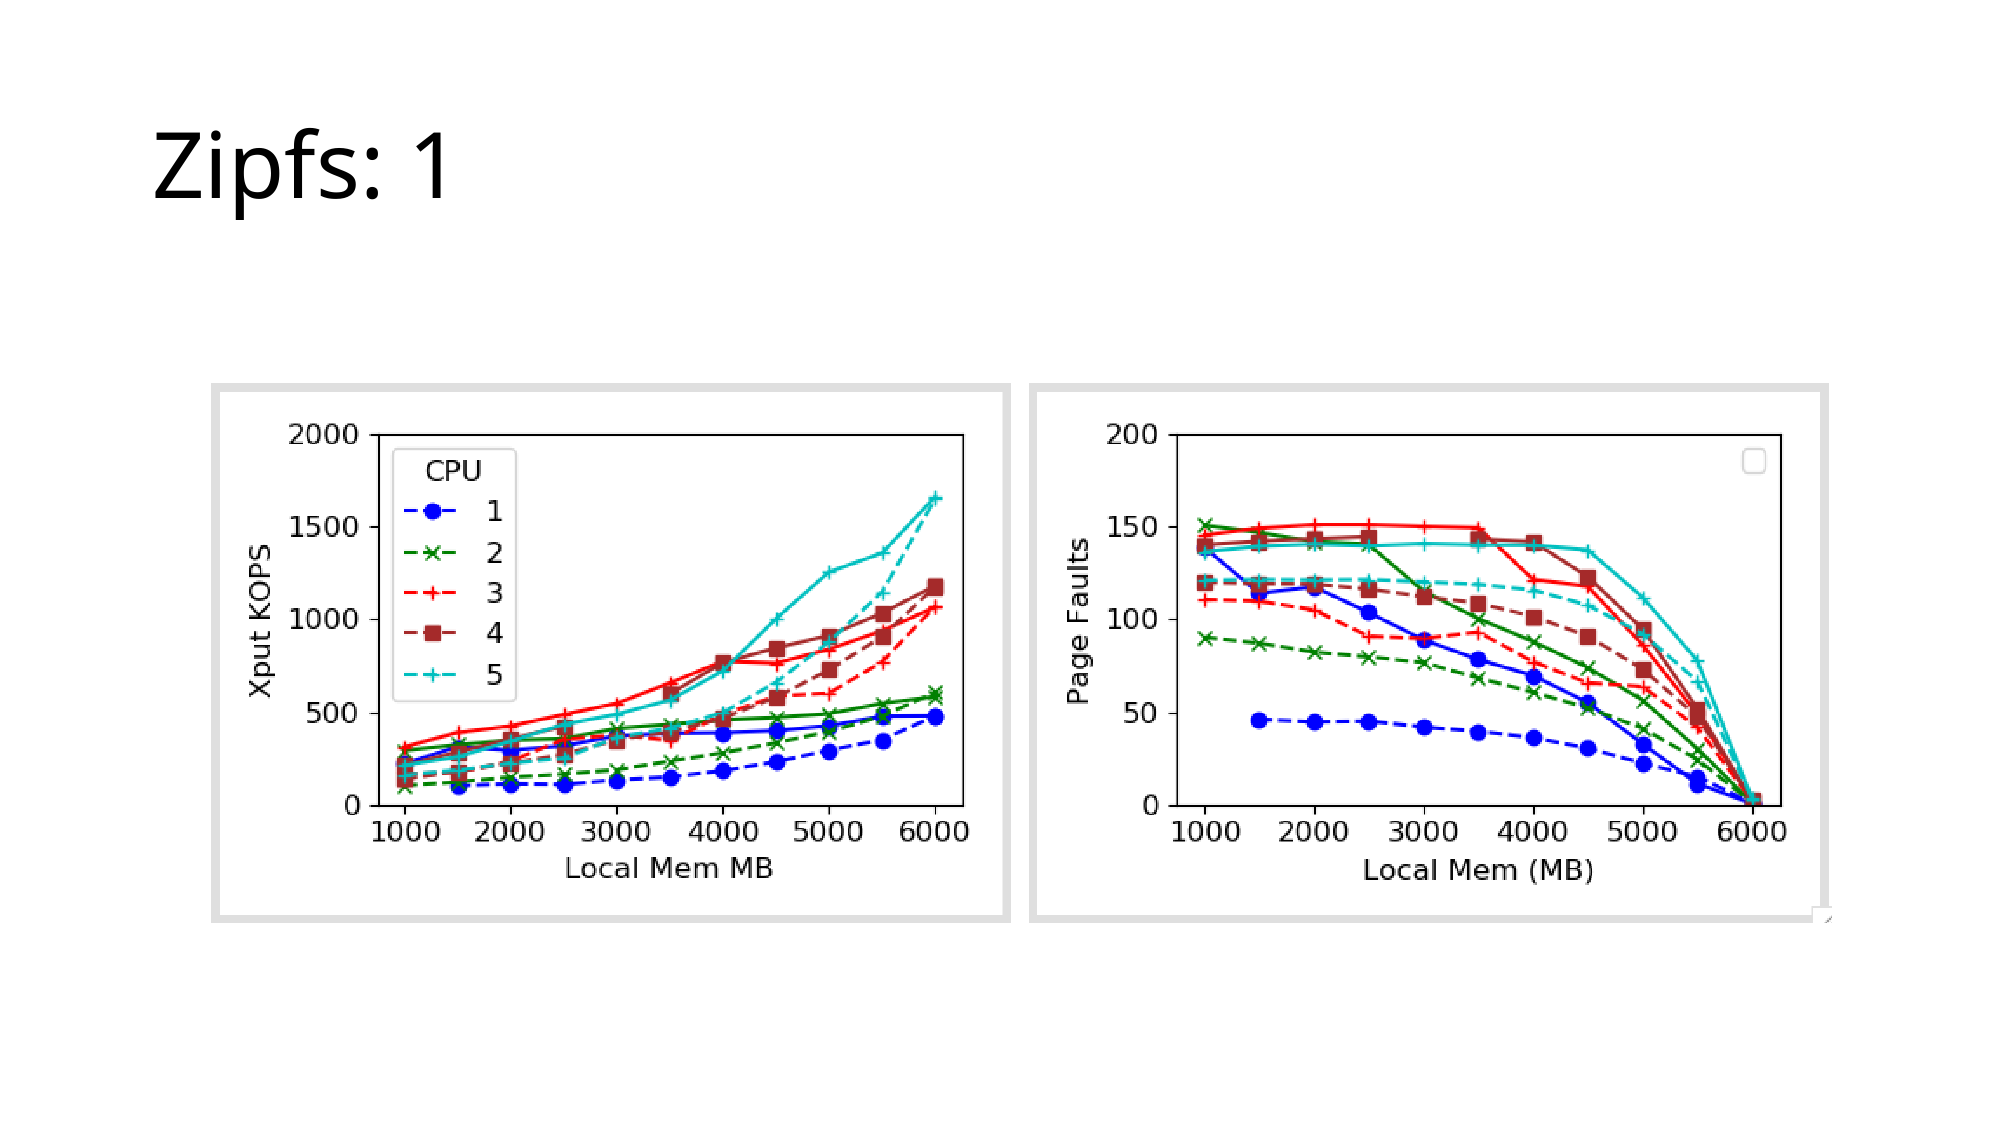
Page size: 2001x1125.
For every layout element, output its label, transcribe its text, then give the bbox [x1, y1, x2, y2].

title Zipfs: 1 [137, 59, 1863, 278]
picture [207, 376, 1832, 923]
